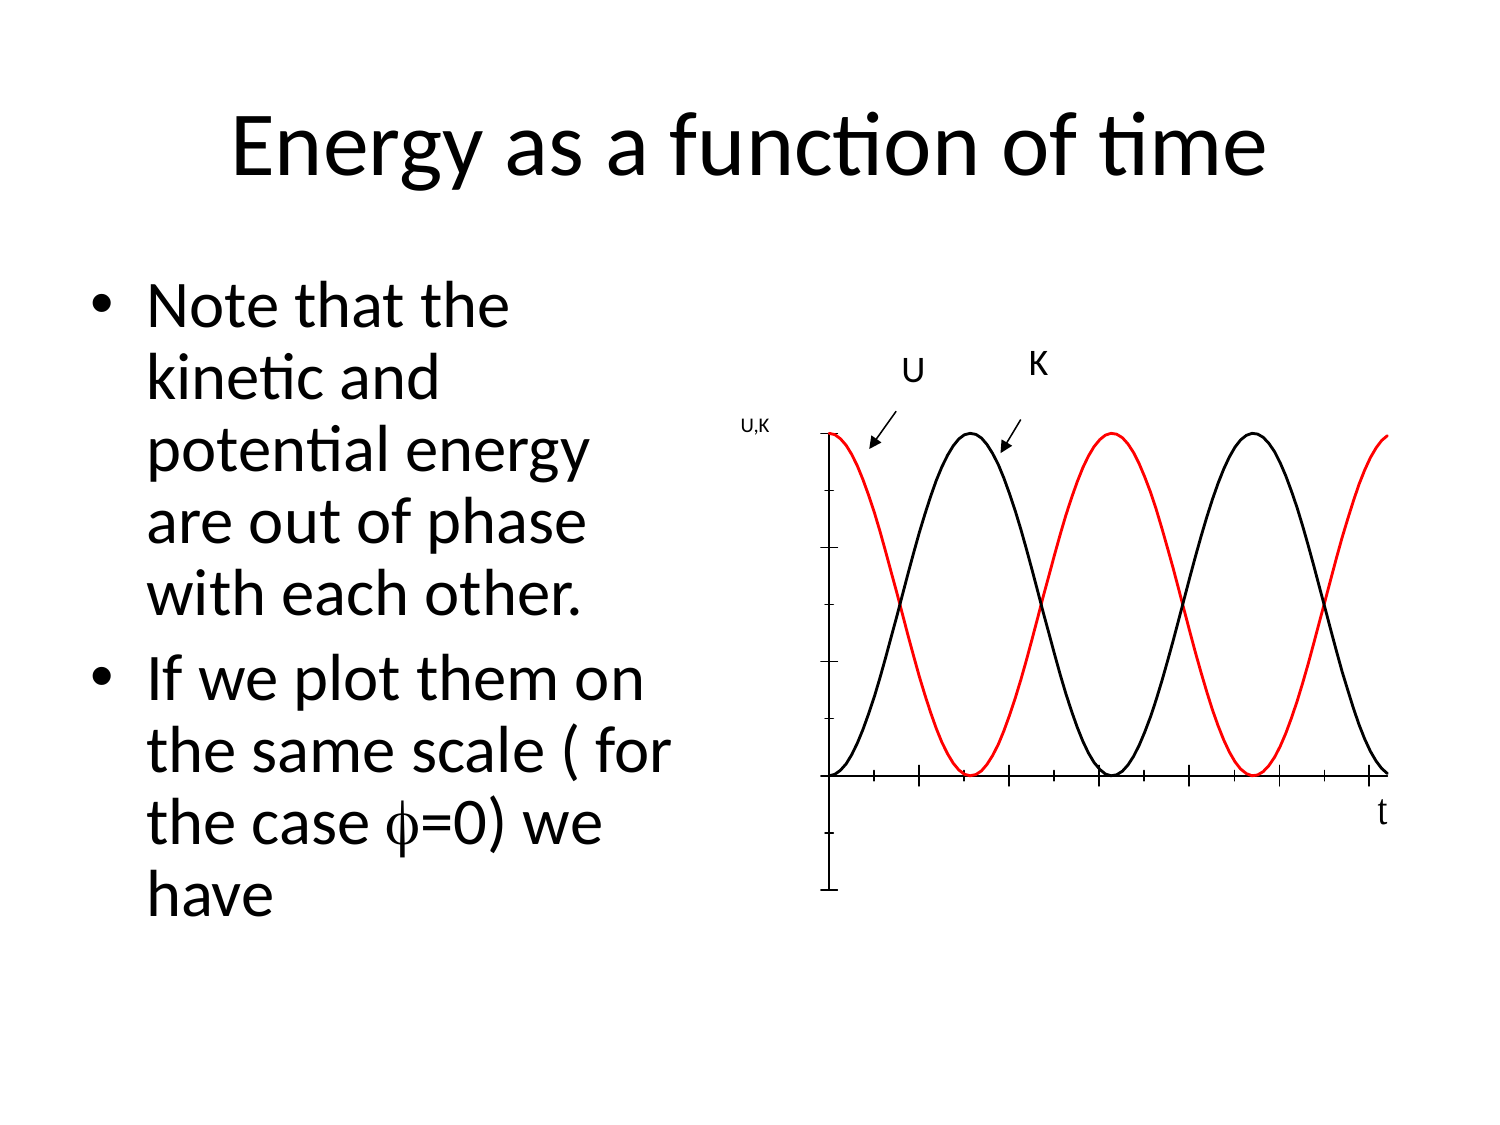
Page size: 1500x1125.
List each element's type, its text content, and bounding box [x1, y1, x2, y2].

list Note that the kinetic and potential energy are out of phase with each other. If we plot them on the same scale ( for the case =0) we have [75, 262, 694, 1005]
title Energy as a function of time [75, 45, 1425, 233]
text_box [722, 330, 1405, 911]
